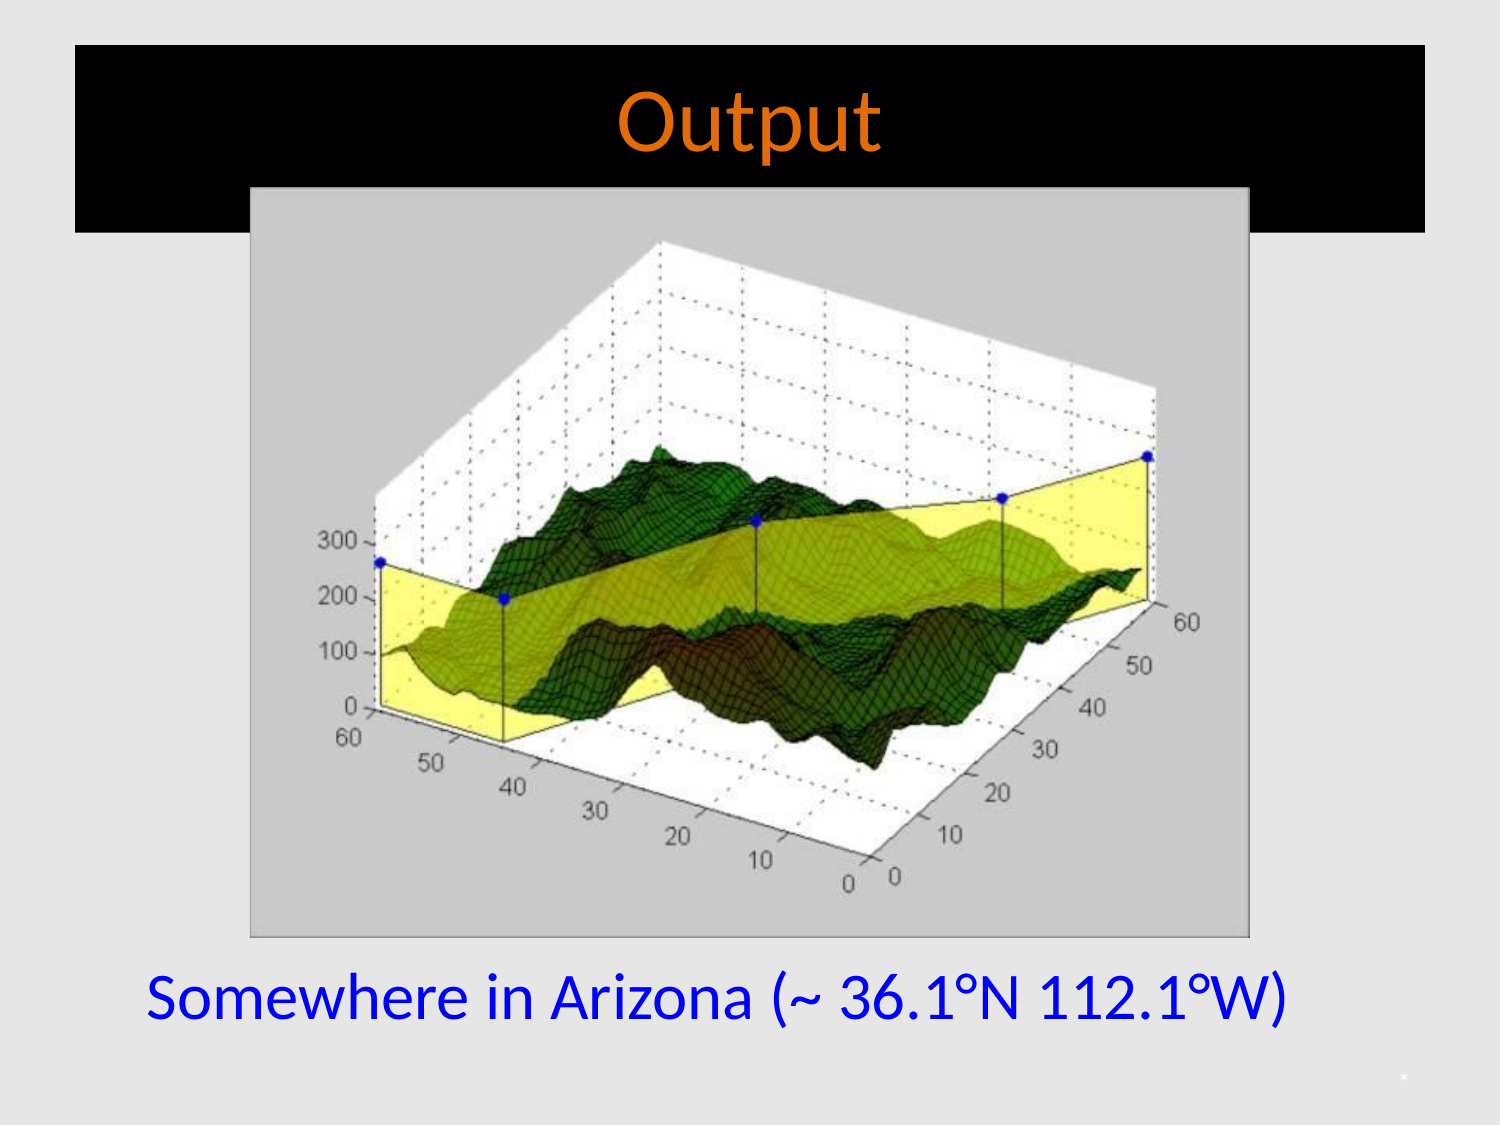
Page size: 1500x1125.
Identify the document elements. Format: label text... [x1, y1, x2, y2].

title Output [75, 45, 1425, 233]
list Somewhere in Arizona (~ 36.1°N 112.1°W) [75, 937, 1329, 1114]
text_box [249, 187, 1250, 938]
